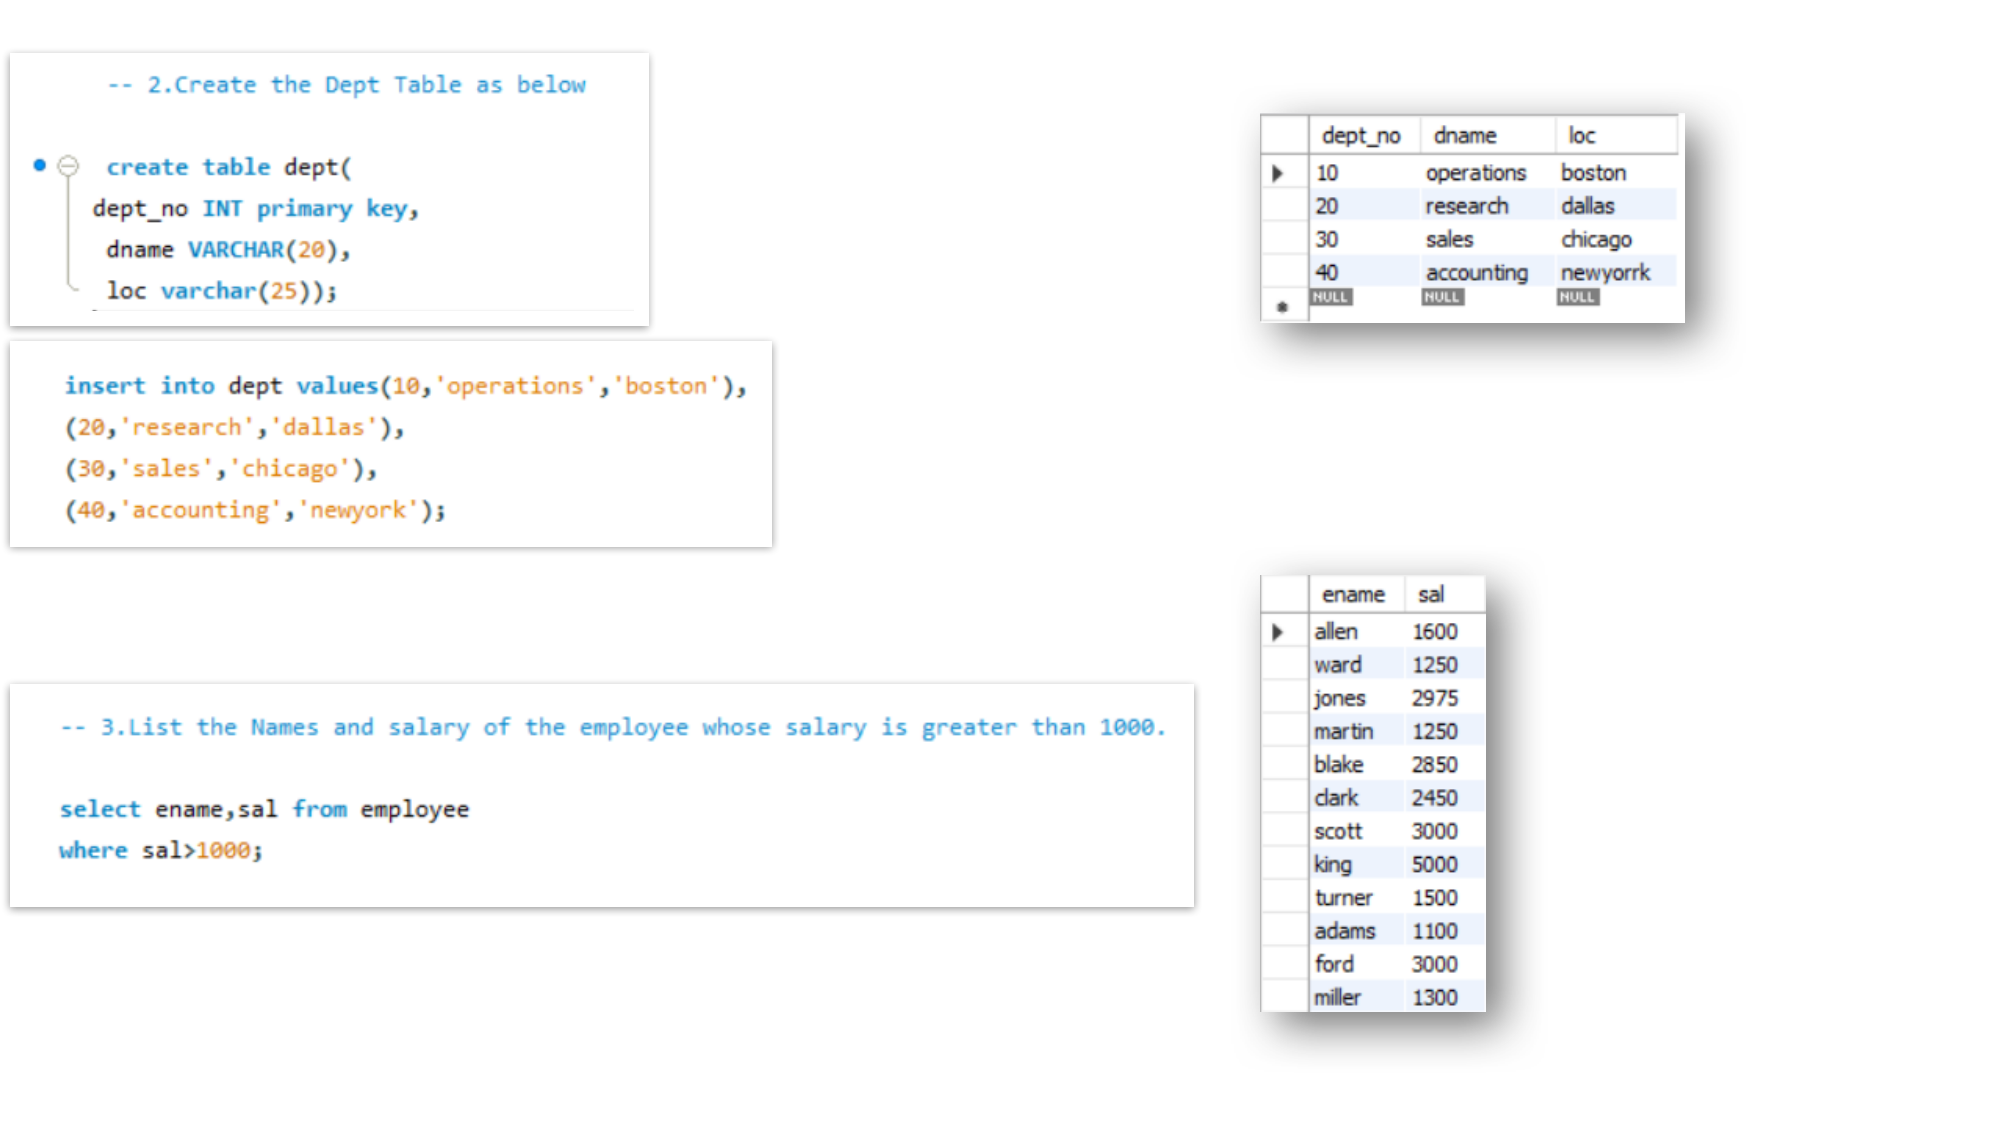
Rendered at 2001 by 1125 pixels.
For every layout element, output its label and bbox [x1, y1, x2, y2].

picture [24, 355, 758, 533]
picture [1260, 113, 1685, 323]
picture [1260, 575, 1486, 1012]
picture [24, 67, 634, 312]
picture [24, 698, 1180, 893]
